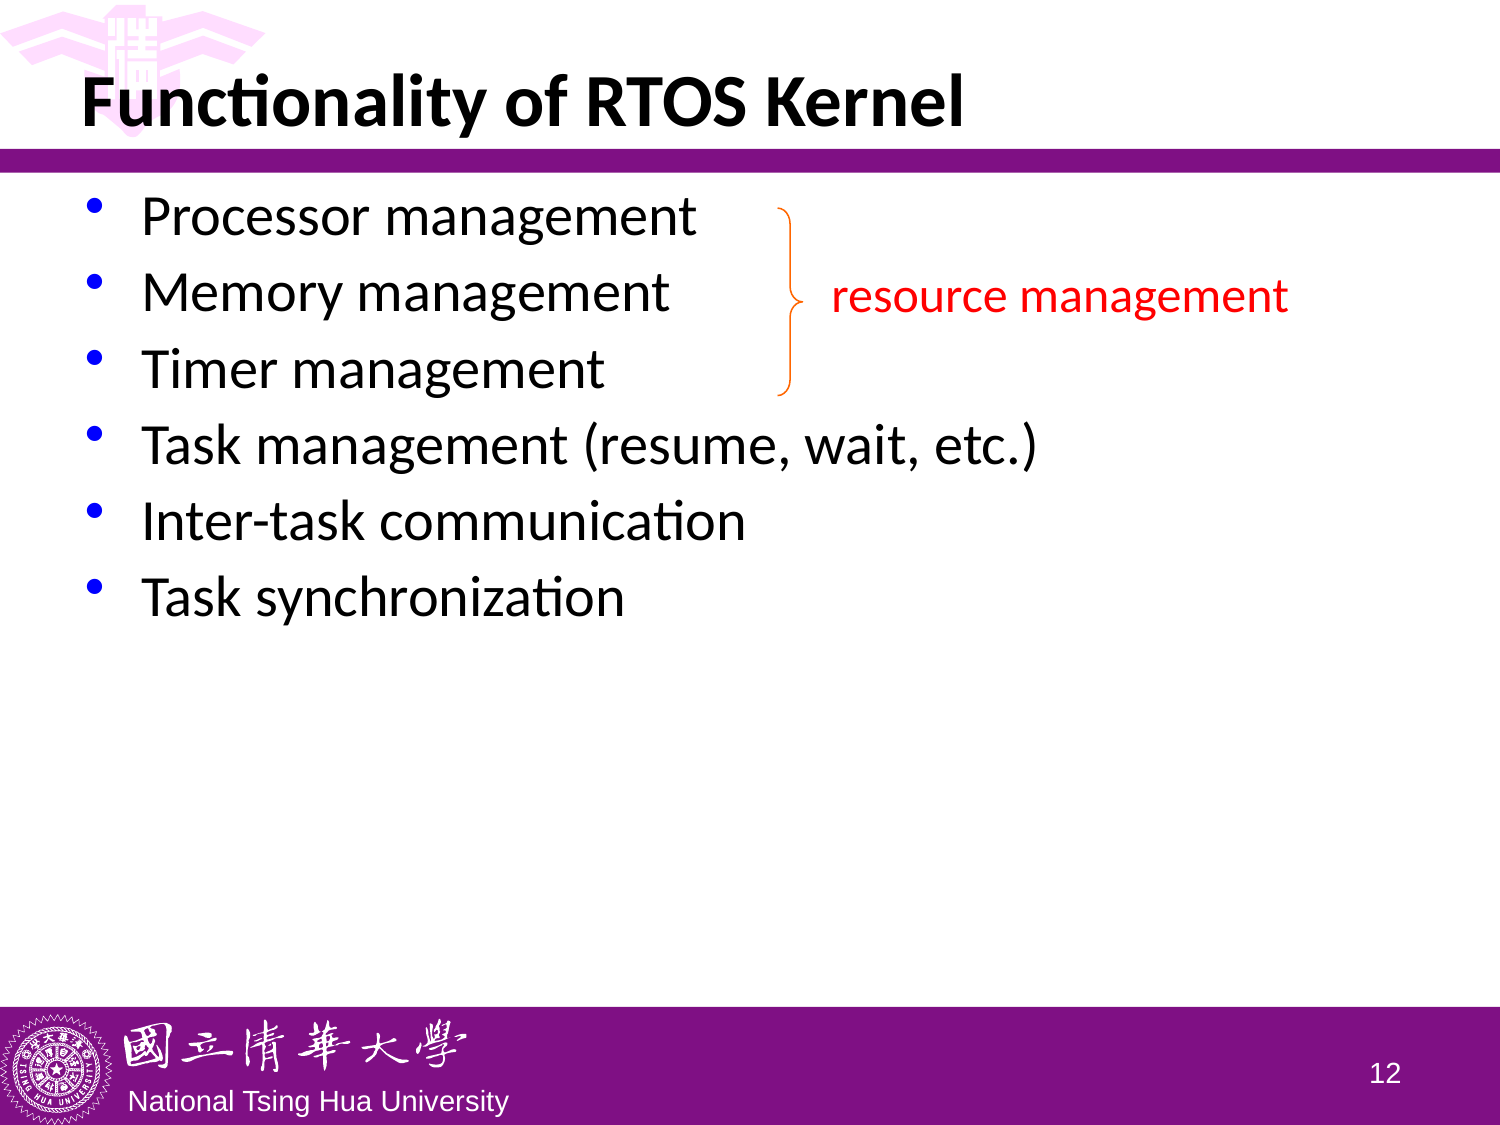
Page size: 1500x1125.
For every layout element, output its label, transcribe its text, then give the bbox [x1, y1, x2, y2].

slide_number 11 [1104, 1021, 1417, 1097]
list Processor management Memory management Timer management Task management (resume, wait, etc.) Inter-task communication Task synchronization [69, 169, 1436, 1000]
text_box [777, 208, 803, 396]
text_box resource management [816, 255, 1392, 330]
title Functionality of RTOS Kernel [66, 37, 1436, 149]
